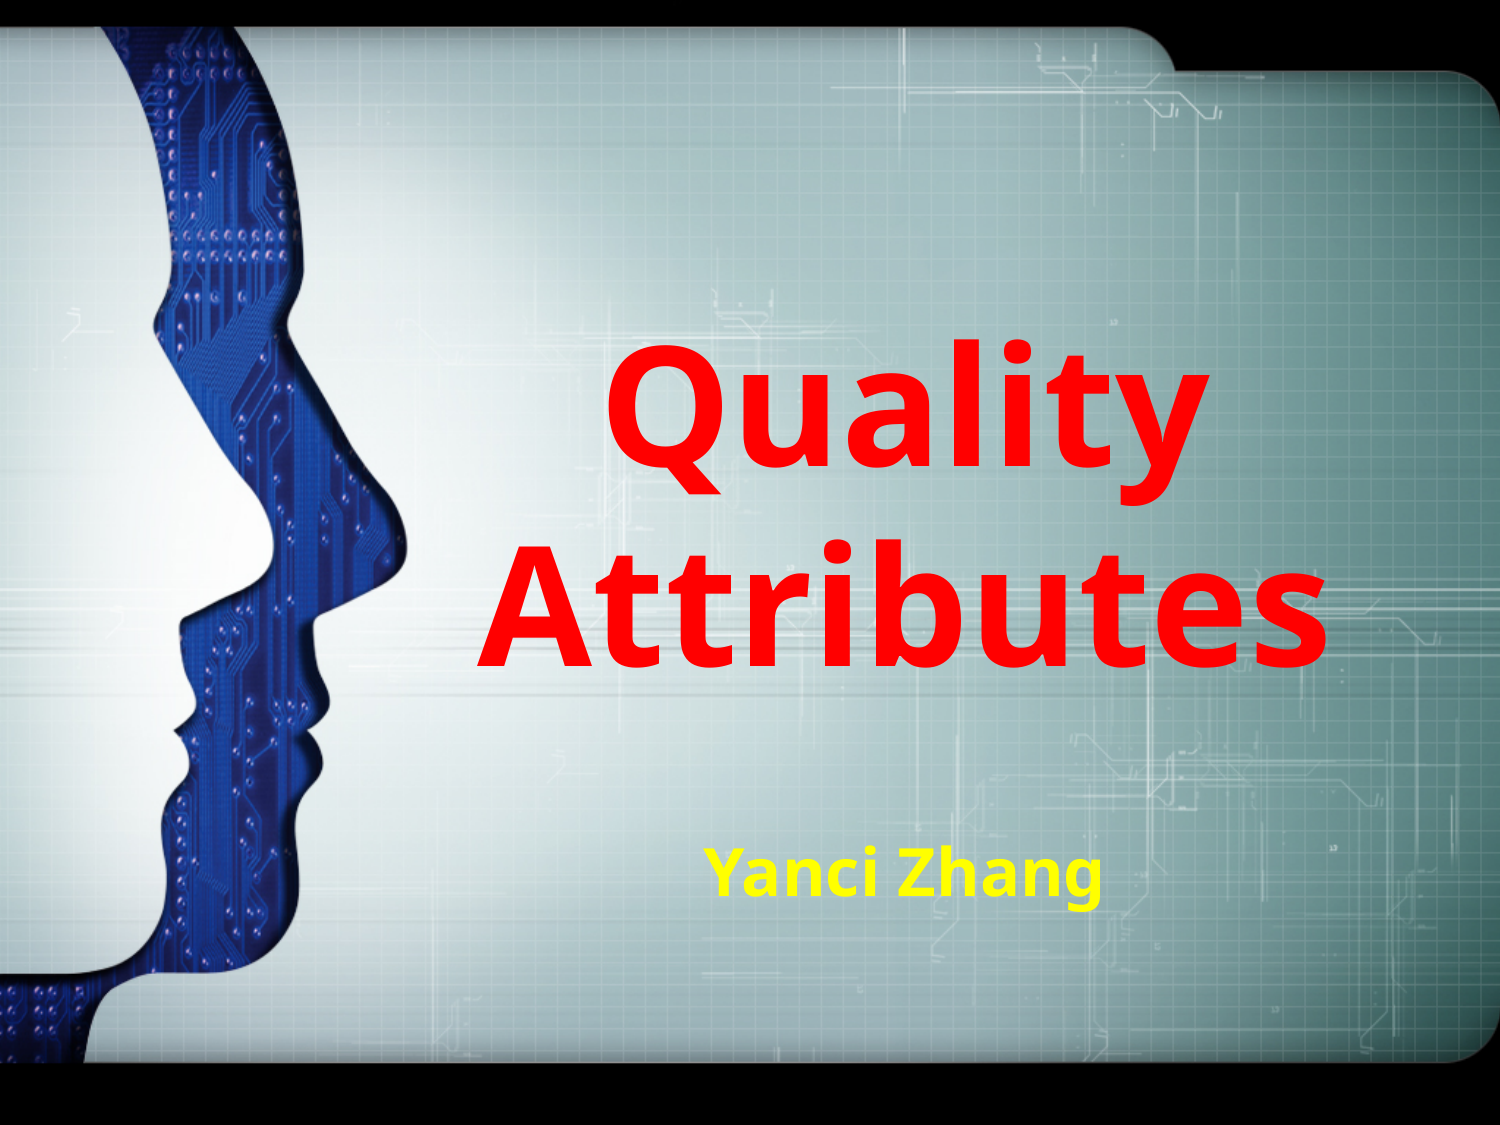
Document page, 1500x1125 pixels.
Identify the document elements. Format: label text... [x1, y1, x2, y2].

subtitle Yanci Zhang [380, 822, 1431, 948]
title Quality Attributes [360, 275, 1450, 725]
picture [0, 0, 1500, 1125]
